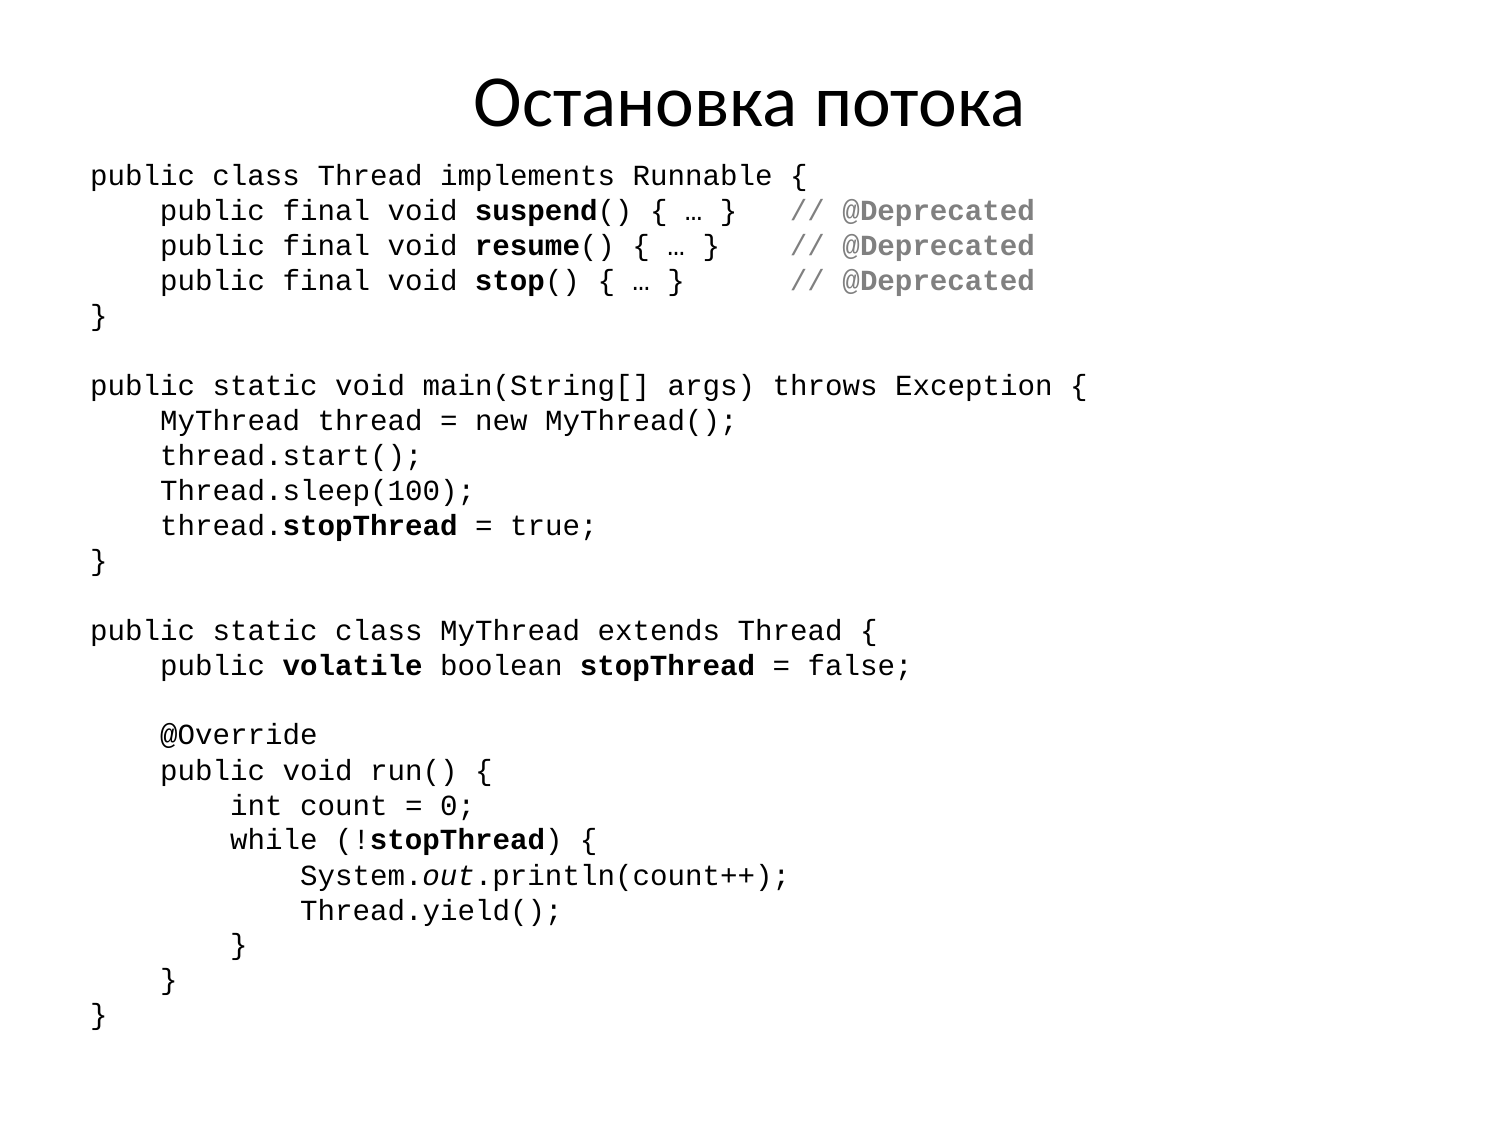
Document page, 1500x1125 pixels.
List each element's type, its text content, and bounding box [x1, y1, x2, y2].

title Остановка потока [75, 45, 1425, 149]
list public class Thread implements Runnable { public final void suspend() { … } // @Deprecated public final void resume() { … } // @Deprecated public final void stop() { … } // @Deprecated } public static void main(String[] args) throws Exception { MyThread thread = new MyThread(); thread.start(); Thread.sleep(100); thread.stopThread = true; } public static class MyThread extends Thread { public volatile boolean stopThread = false; @Override public void run() { int count = 0; while (!stopThread) { System.out.println(count++); Thread.yield(); } } } [75, 149, 1425, 1059]
